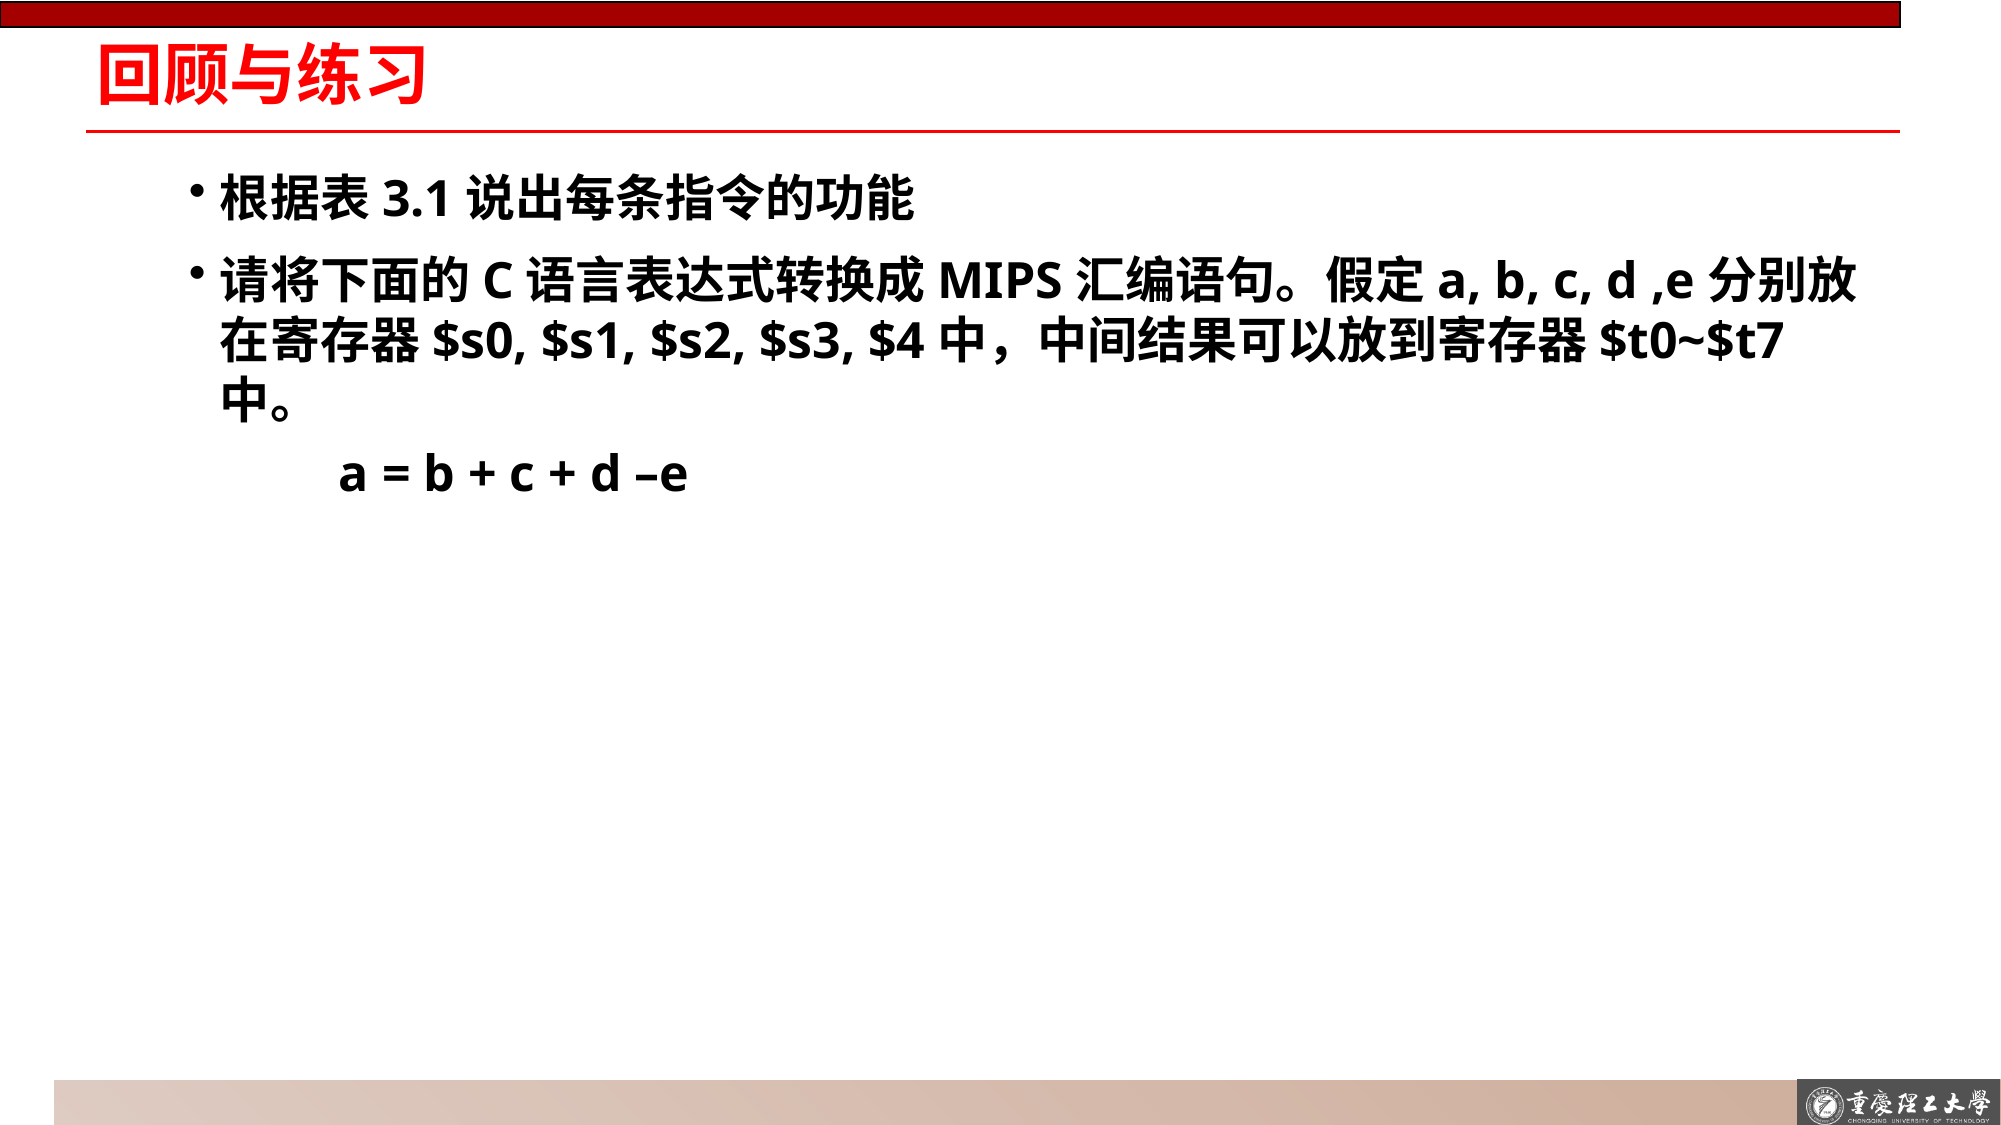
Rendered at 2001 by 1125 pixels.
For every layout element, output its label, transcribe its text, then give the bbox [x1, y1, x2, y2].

list 根据表3.1说出每条指令的功能 请将下面的C语言表达式转换成MIPS汇编语句。假定a, b, c, d ,e分别放在寄存器$s0, $s1, $s2, $s3, $4中，中间结果可以放到寄存器$t0~$t7中。 a = b + c + d –e [97, 162, 1889, 453]
picture [1797, 1079, 2000, 1125]
title 回顾与练习 [86, 39, 1318, 119]
